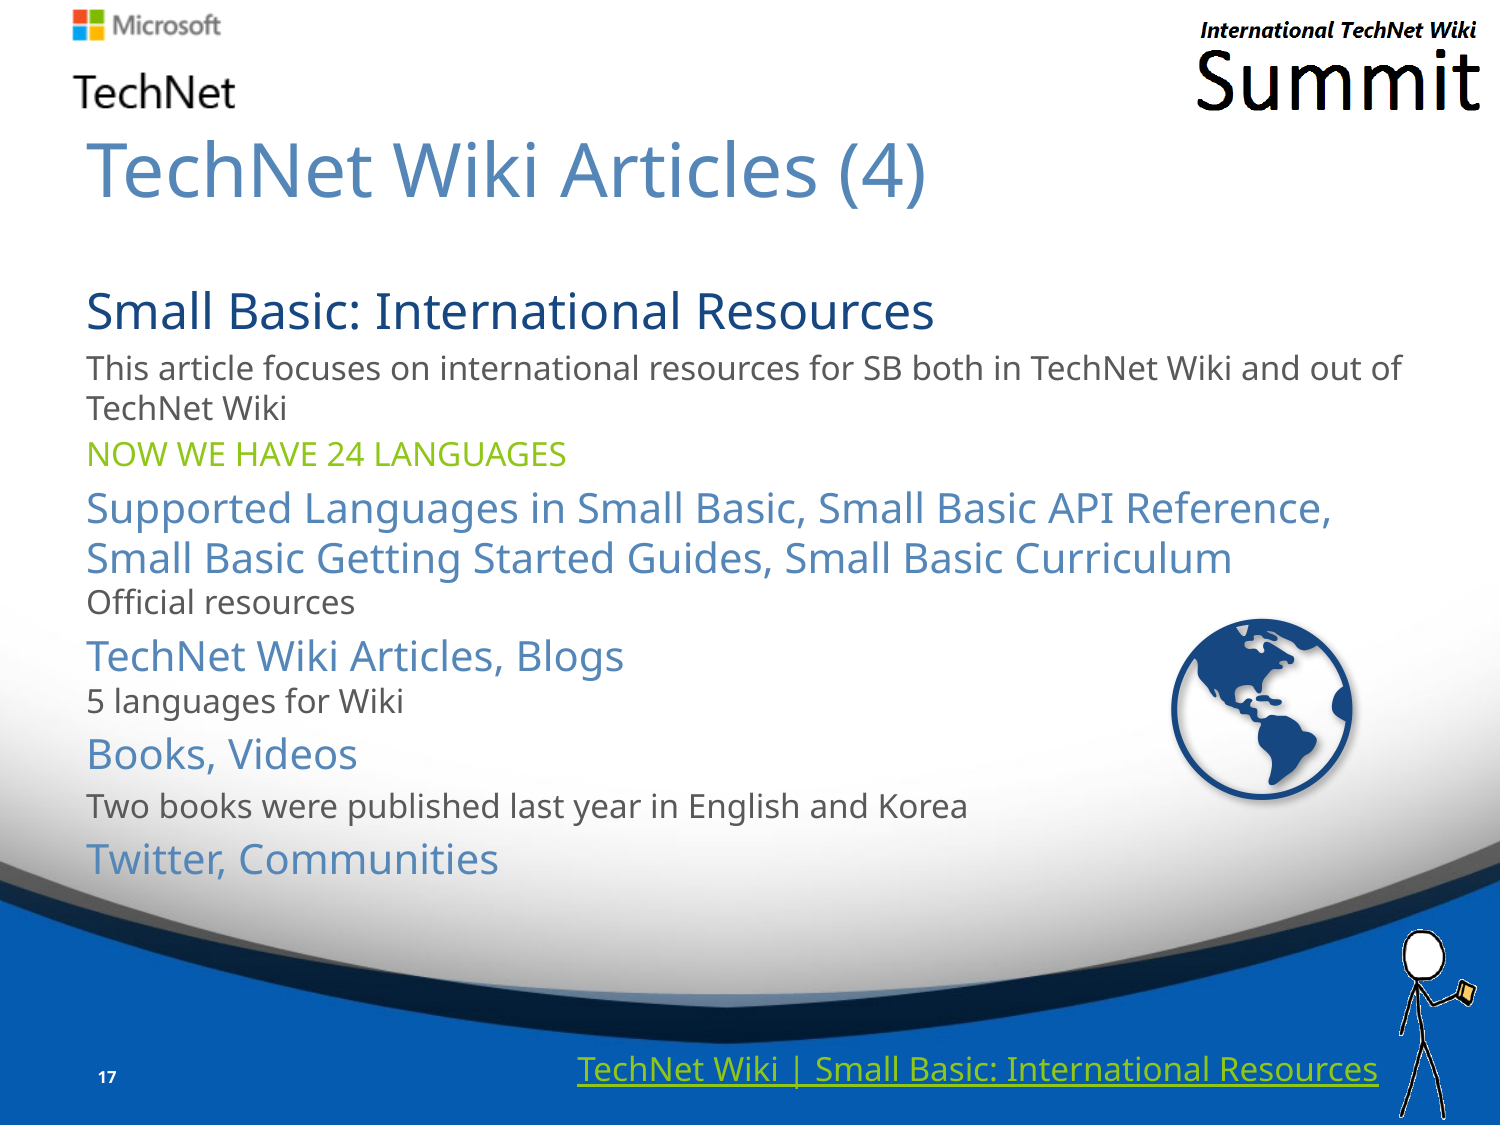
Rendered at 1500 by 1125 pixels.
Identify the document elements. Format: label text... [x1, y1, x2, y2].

text_box TechNet Wiki | Small Basic: International Resources [562, 1041, 1395, 1102]
picture [0, 0, 1500, 1125]
text_box 🌎 [1146, 574, 1378, 829]
slide_number 17 [71, 1066, 144, 1125]
text_box Small Basic: International Resources This article focuses on international resources for SB both in TechNet Wiki and out of TechNet Wiki NOW WE HAVE 24 LANGUAGES Supported Languages in Small Basic, Small Basic API Reference, Small Basic Getting Started Guides, Small Basic Curriculum Official resources TechNet Wiki Articles, Blogs 5 languages for Wiki Books, Videos Two books were published last year in English and Korea Twitter, Communities [71, 272, 1422, 1031]
title TechNet Wiki Articles (4) [71, 131, 1422, 245]
